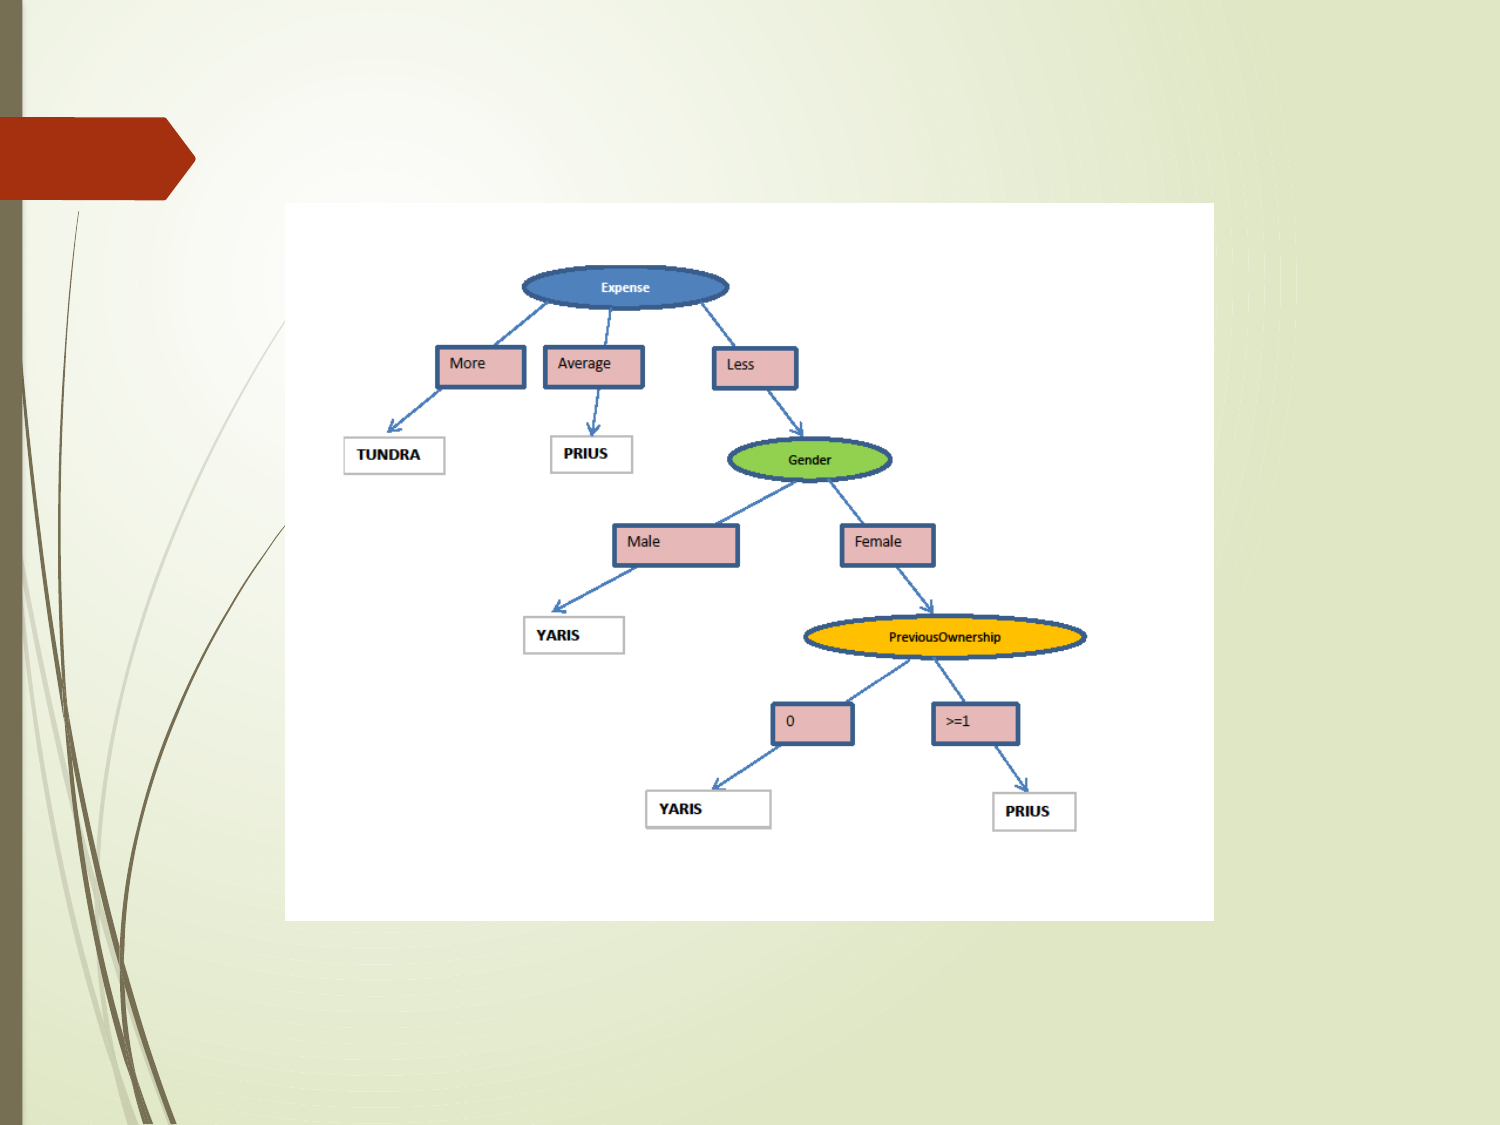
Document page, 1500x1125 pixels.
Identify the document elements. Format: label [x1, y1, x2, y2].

text_box [285, 203, 1215, 922]
